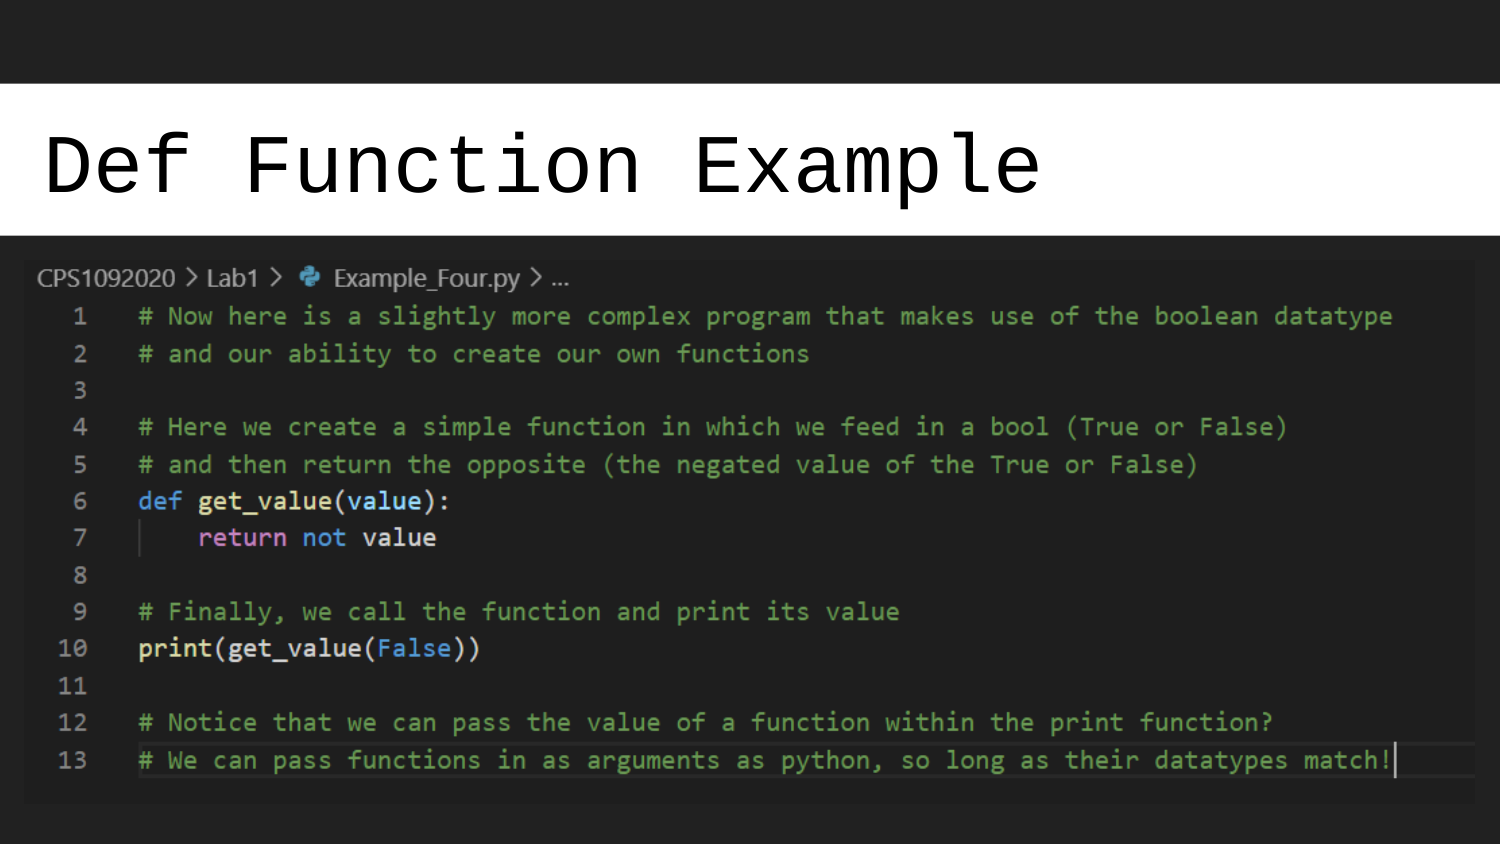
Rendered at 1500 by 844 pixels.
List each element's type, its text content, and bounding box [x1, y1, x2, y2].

picture [24, 260, 1476, 805]
title Def Function Example [0, 83, 1500, 236]
